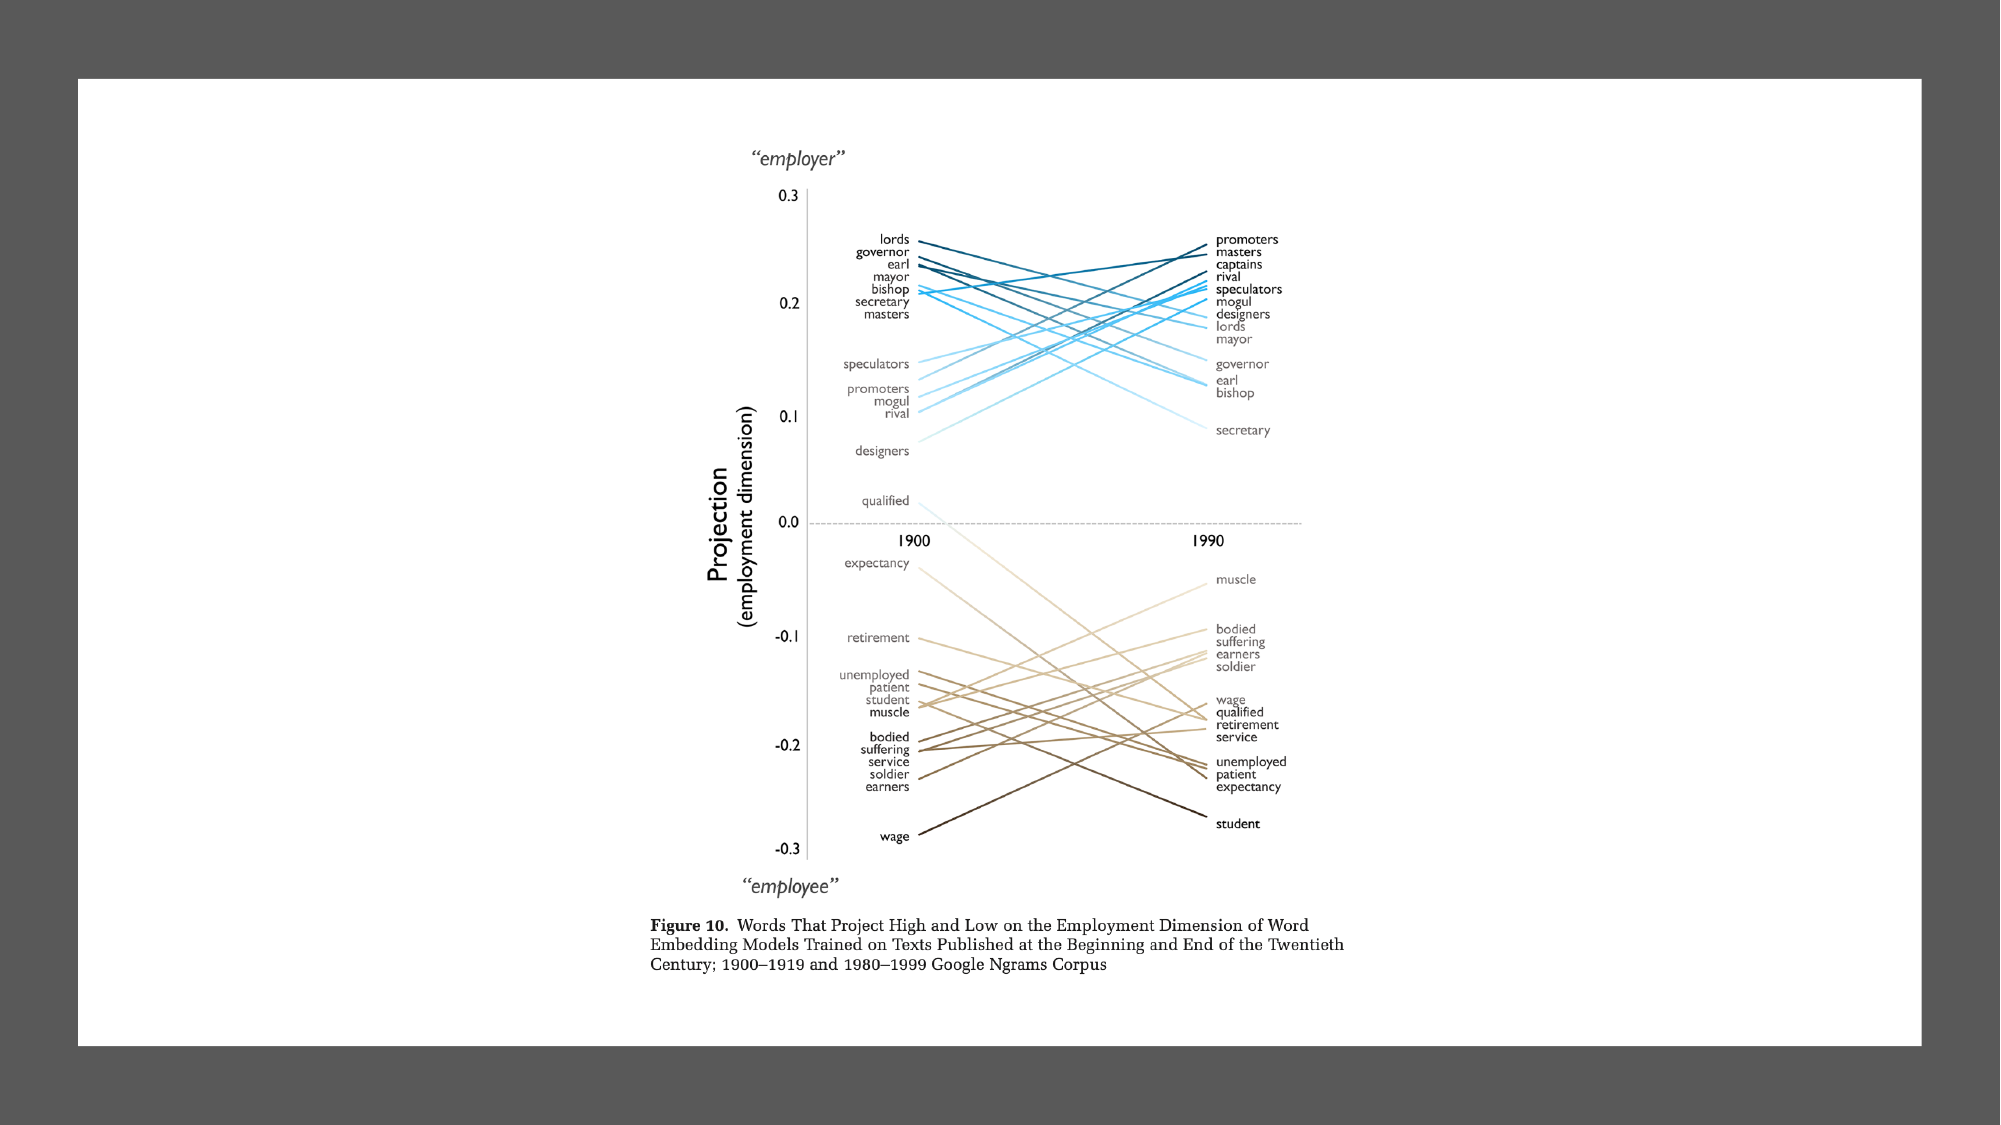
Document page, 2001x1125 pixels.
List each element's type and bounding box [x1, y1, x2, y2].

text_box [0, 0, 2000, 1125]
picture [644, 130, 1356, 995]
text_box [77, 78, 1923, 1047]
